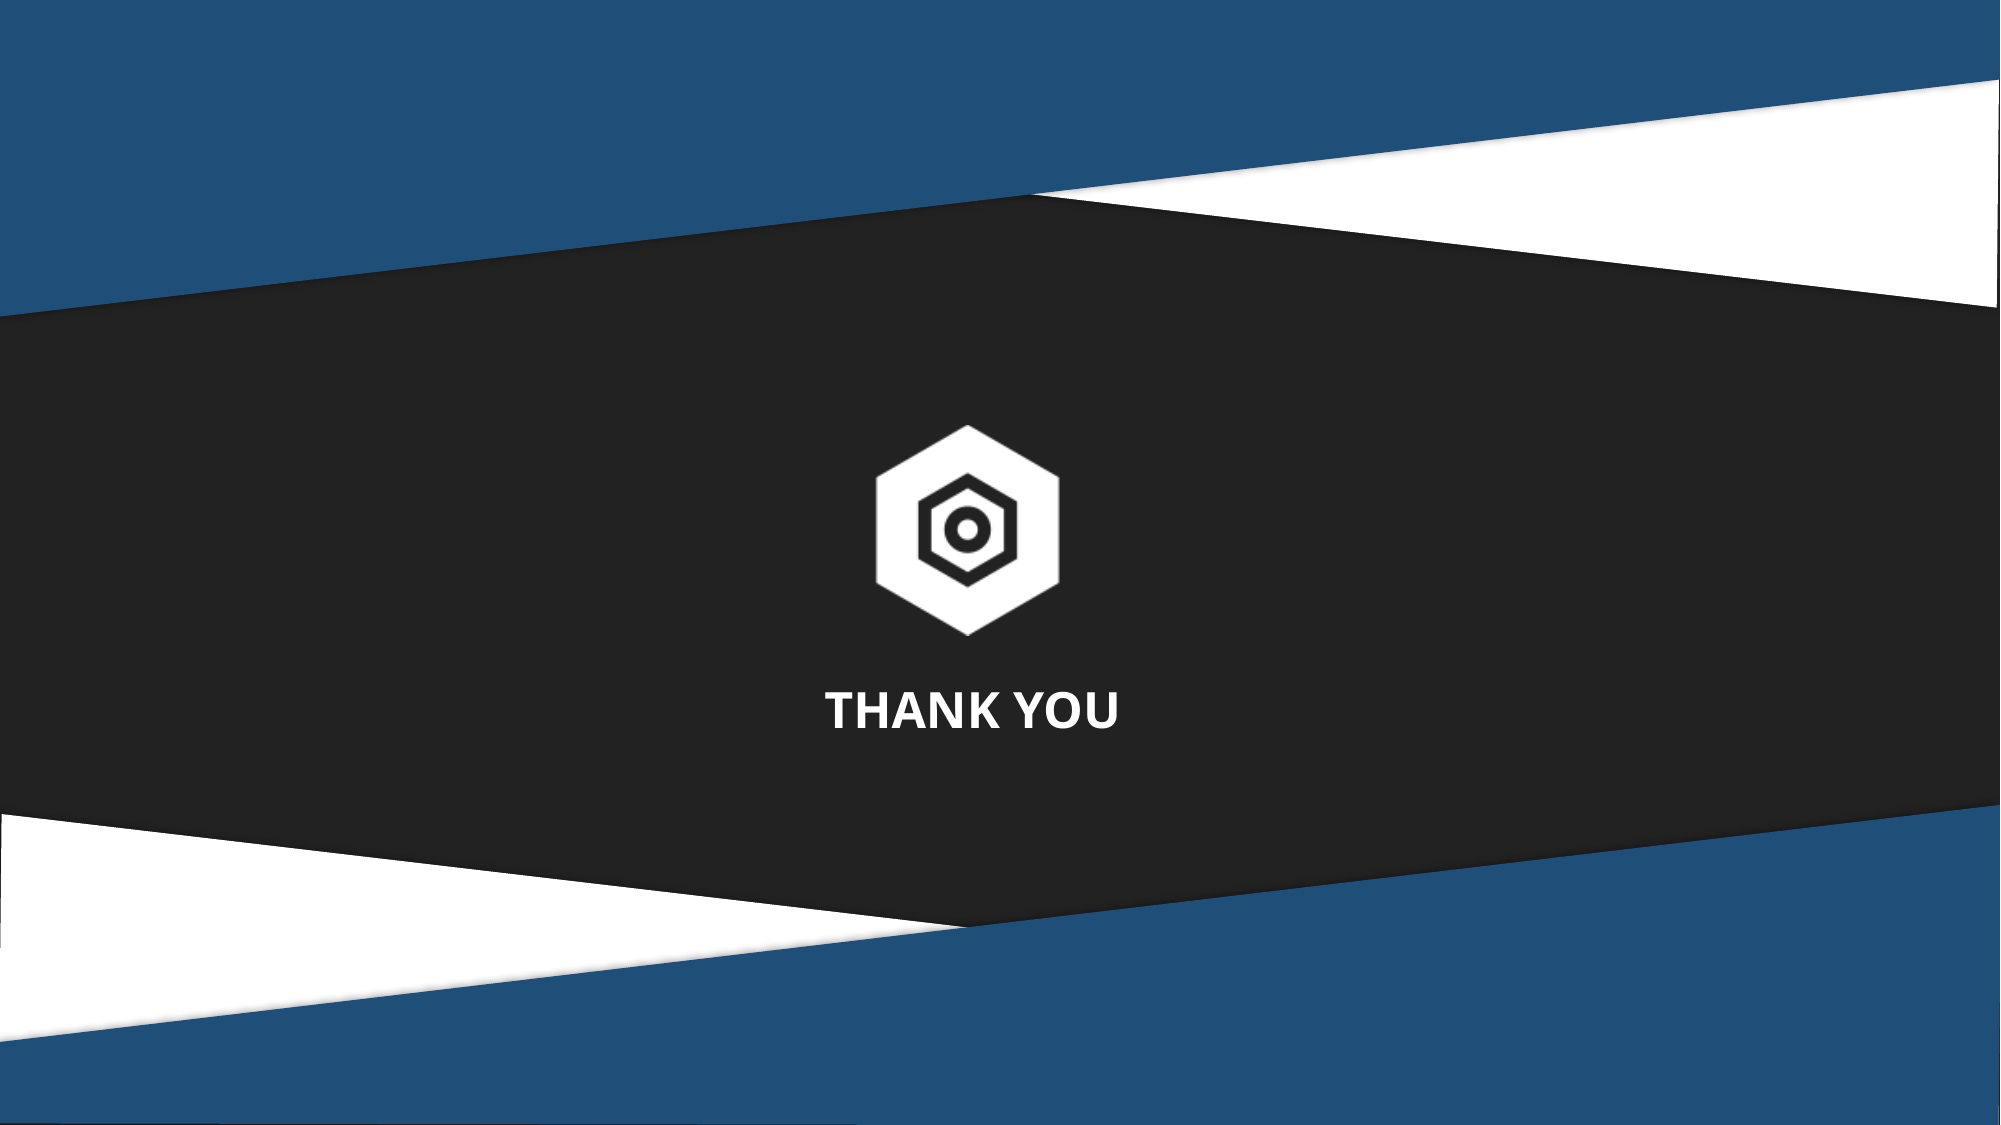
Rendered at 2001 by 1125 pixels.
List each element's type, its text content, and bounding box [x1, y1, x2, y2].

picture [863, 425, 1073, 636]
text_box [0, 0, 2000, 317]
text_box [0, 804, 2000, 1125]
text_box THANK YOU [809, 671, 1136, 746]
